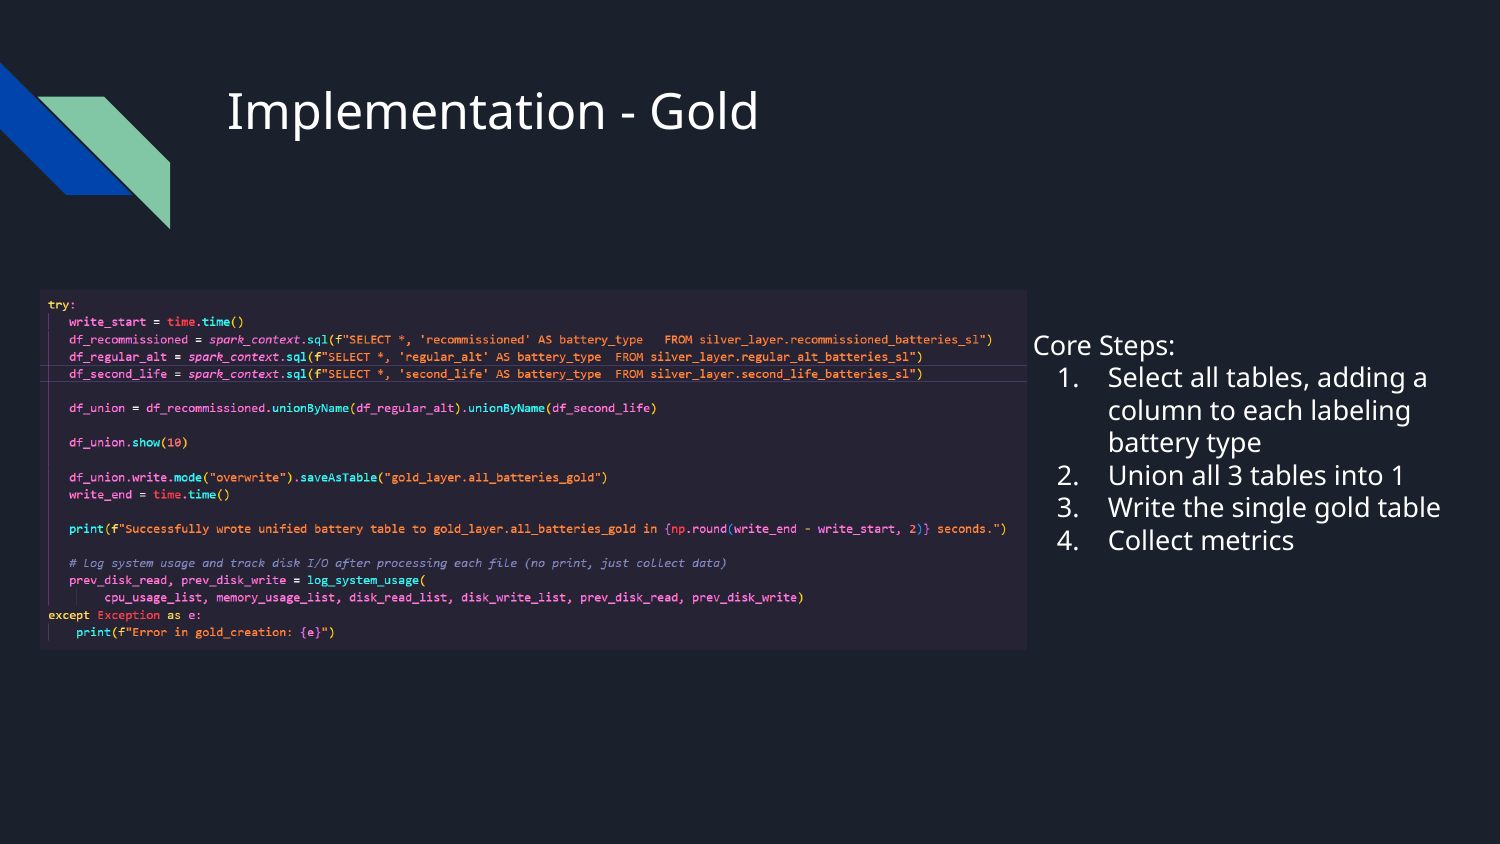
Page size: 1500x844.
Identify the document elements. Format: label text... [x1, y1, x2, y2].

text_box Core Steps: Select all tables, adding a column to each labeling battery type Union all 3 tables into 1 Write the single gold table Collect metrics [1031, 313, 1460, 531]
picture [39, 290, 1027, 650]
title Implementation - Gold [212, 64, 1368, 215]
